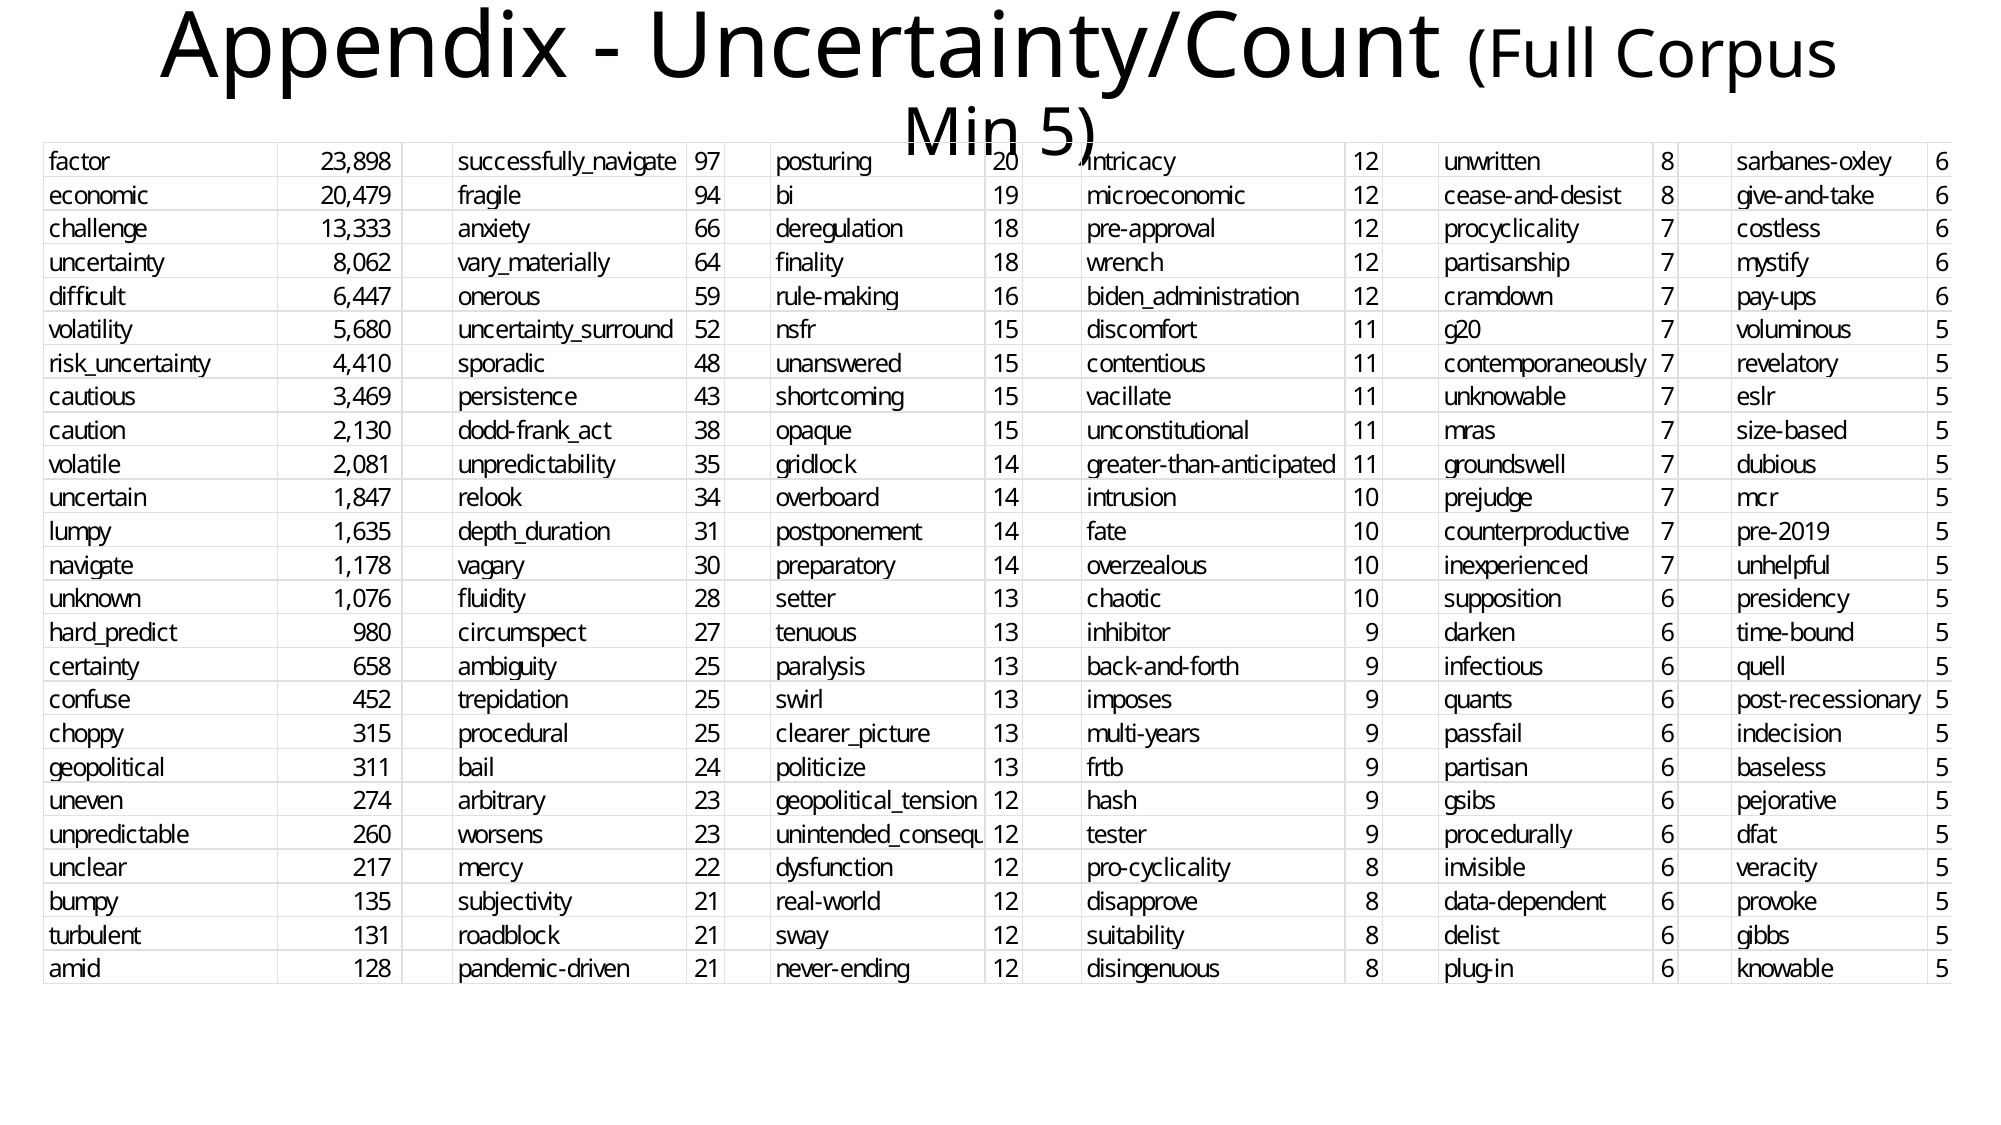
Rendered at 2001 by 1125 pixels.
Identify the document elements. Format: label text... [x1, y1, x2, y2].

picture [42, 141, 1954, 986]
title Appendix - Uncertainty/Count (Full Corpus Min 5) [137, 0, 1863, 141]
